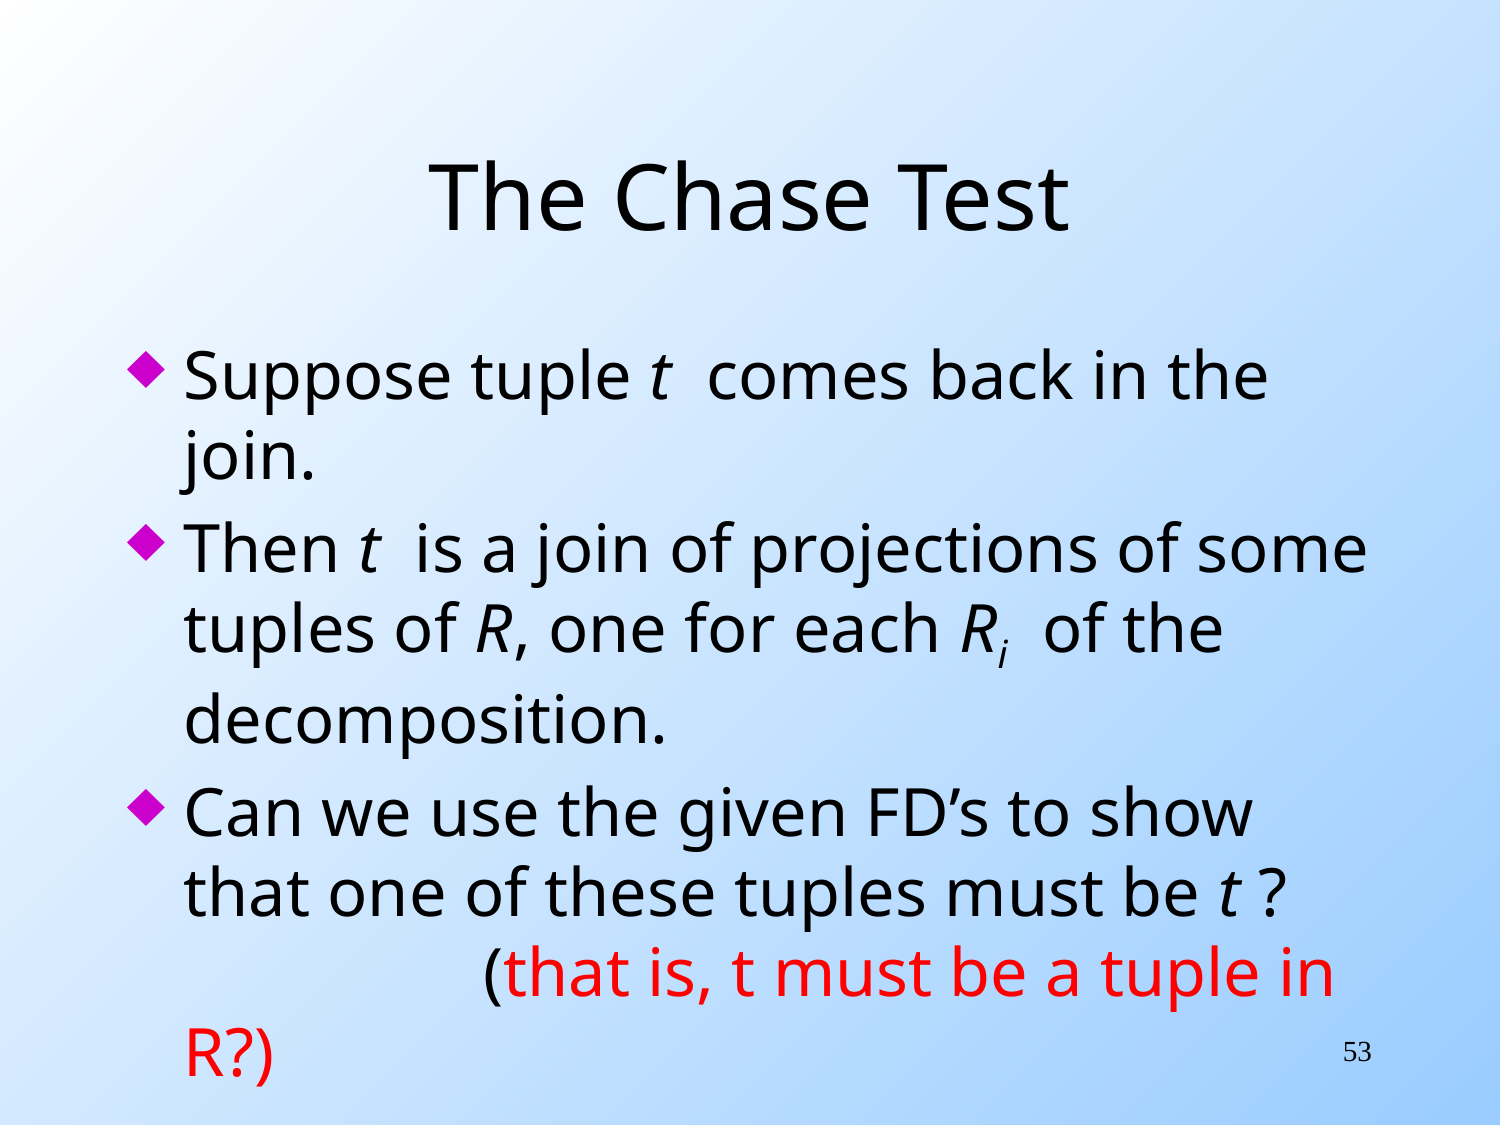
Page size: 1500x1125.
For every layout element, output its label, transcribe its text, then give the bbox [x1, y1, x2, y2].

slide_number 53 [1074, 1025, 1388, 1100]
list Suppose tuple t comes back in the join. Then t is a join of projections of some tuples of R, one for each Ri of the decomposition. Can we use the given FD’s to show that one of these tuples must be t ? (that is, t must be a tuple in R?) [112, 324, 1388, 1000]
title The Chase Test [112, 99, 1388, 288]
